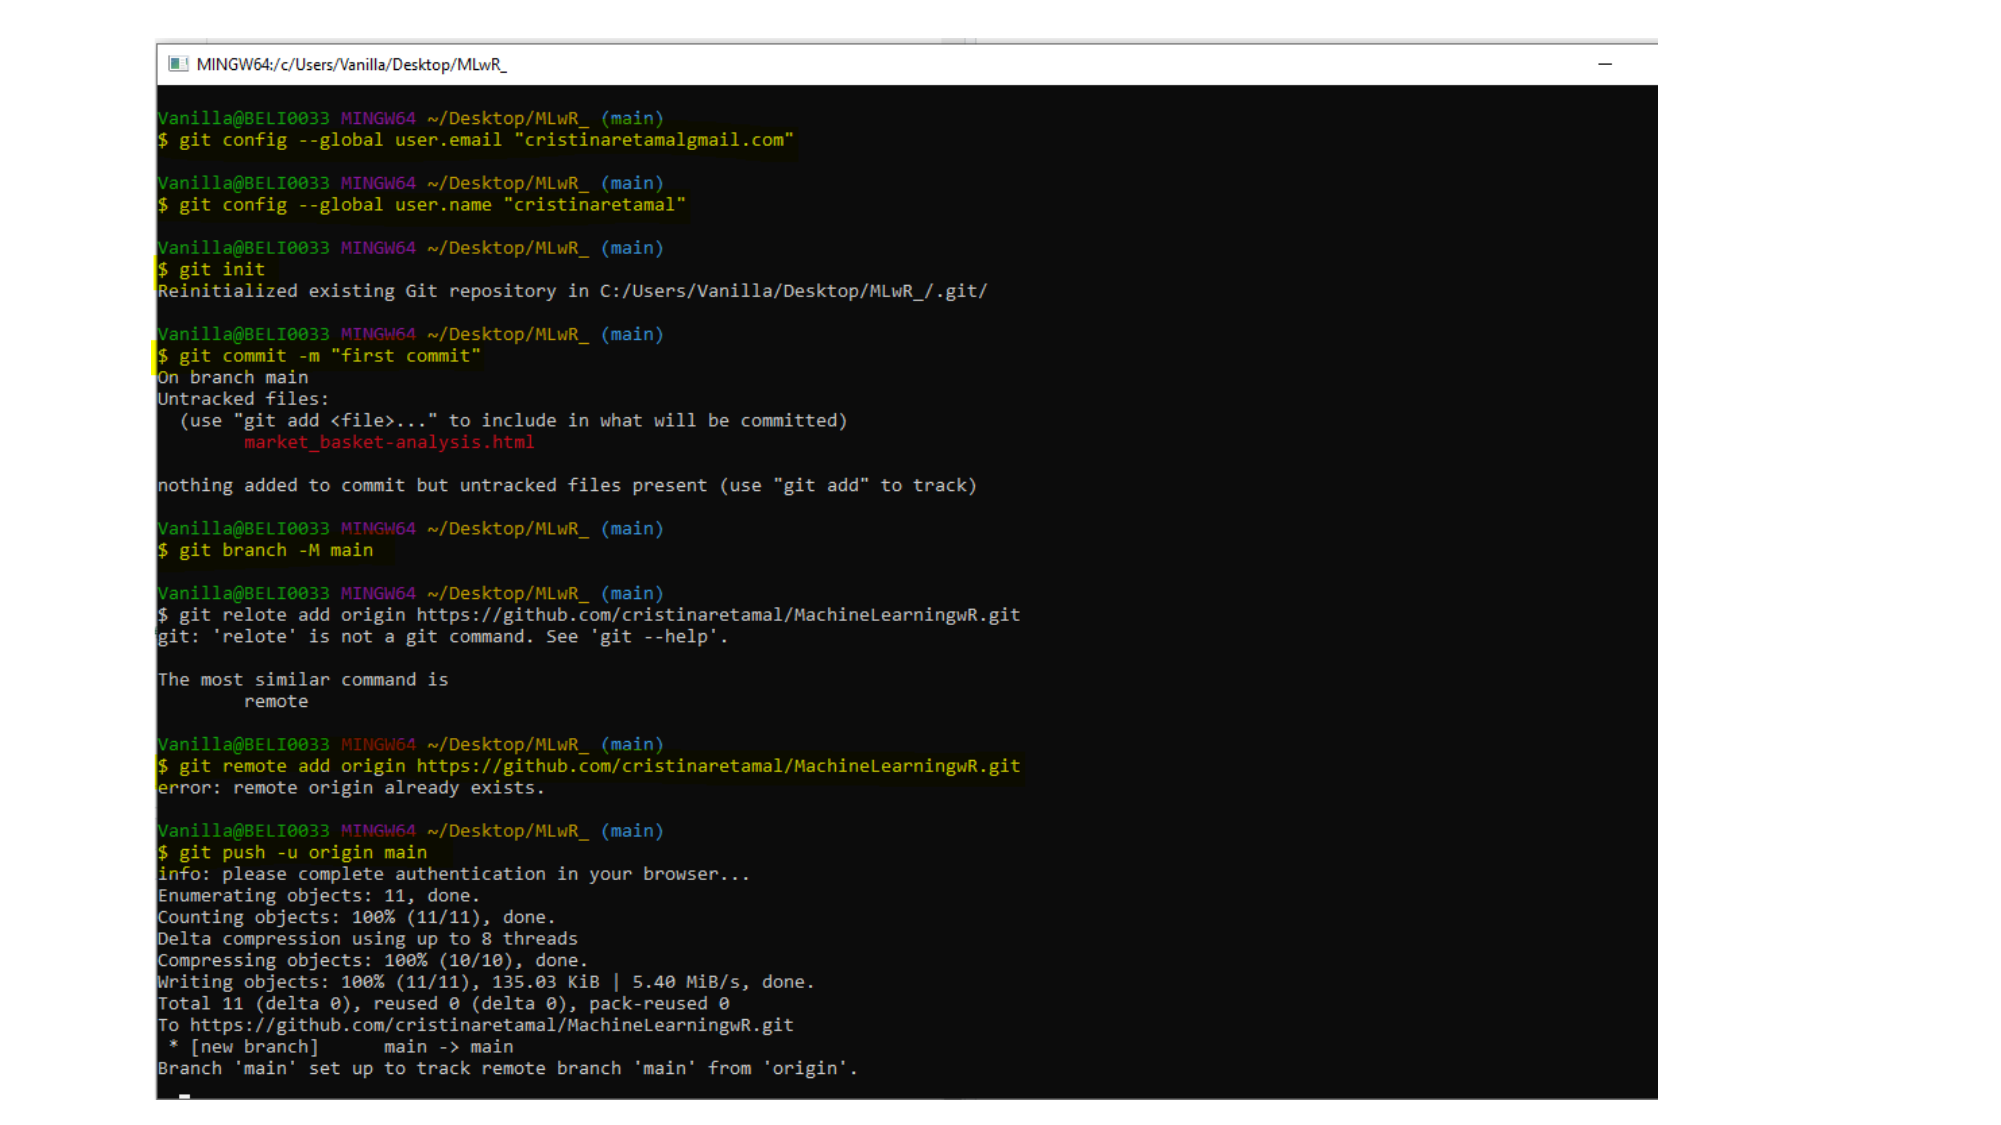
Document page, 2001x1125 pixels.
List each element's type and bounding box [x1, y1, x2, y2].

picture [151, 38, 1658, 1100]
